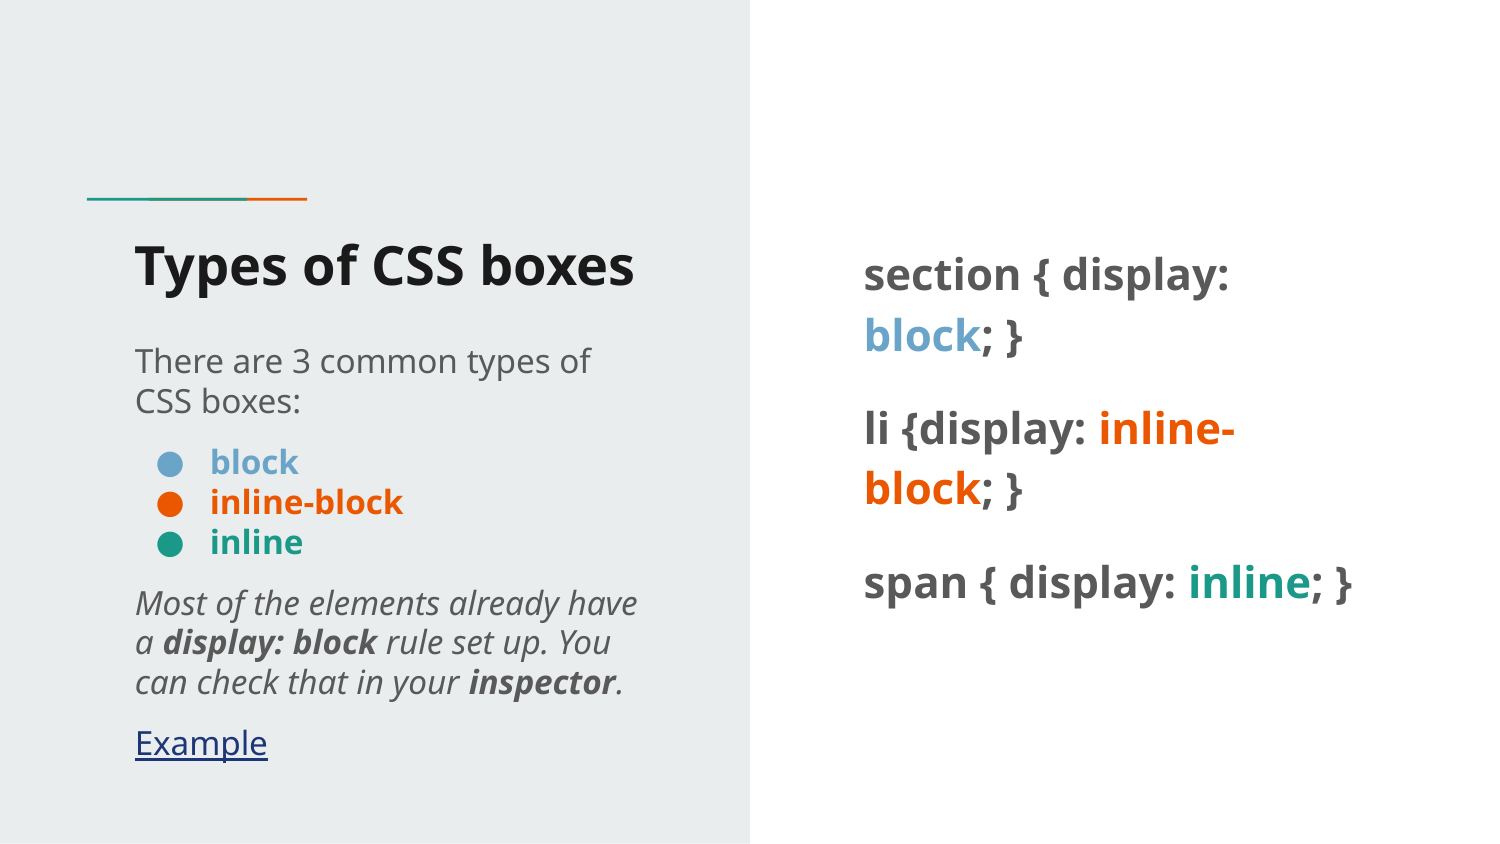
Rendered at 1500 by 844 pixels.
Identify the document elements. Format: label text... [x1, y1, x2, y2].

list section { display: block; } li {display: inline-block; } span { display: inline; } [848, 221, 1403, 719]
subtitle There are 3 common types of CSS boxes: block inline-block inline Most of the elements already have a display: block rule set up. You can check that in your inspector. Example [119, 325, 662, 450]
title Types of CSS boxes [119, 216, 662, 325]
title Types of CSS boxes [119, 450, 662, 494]
